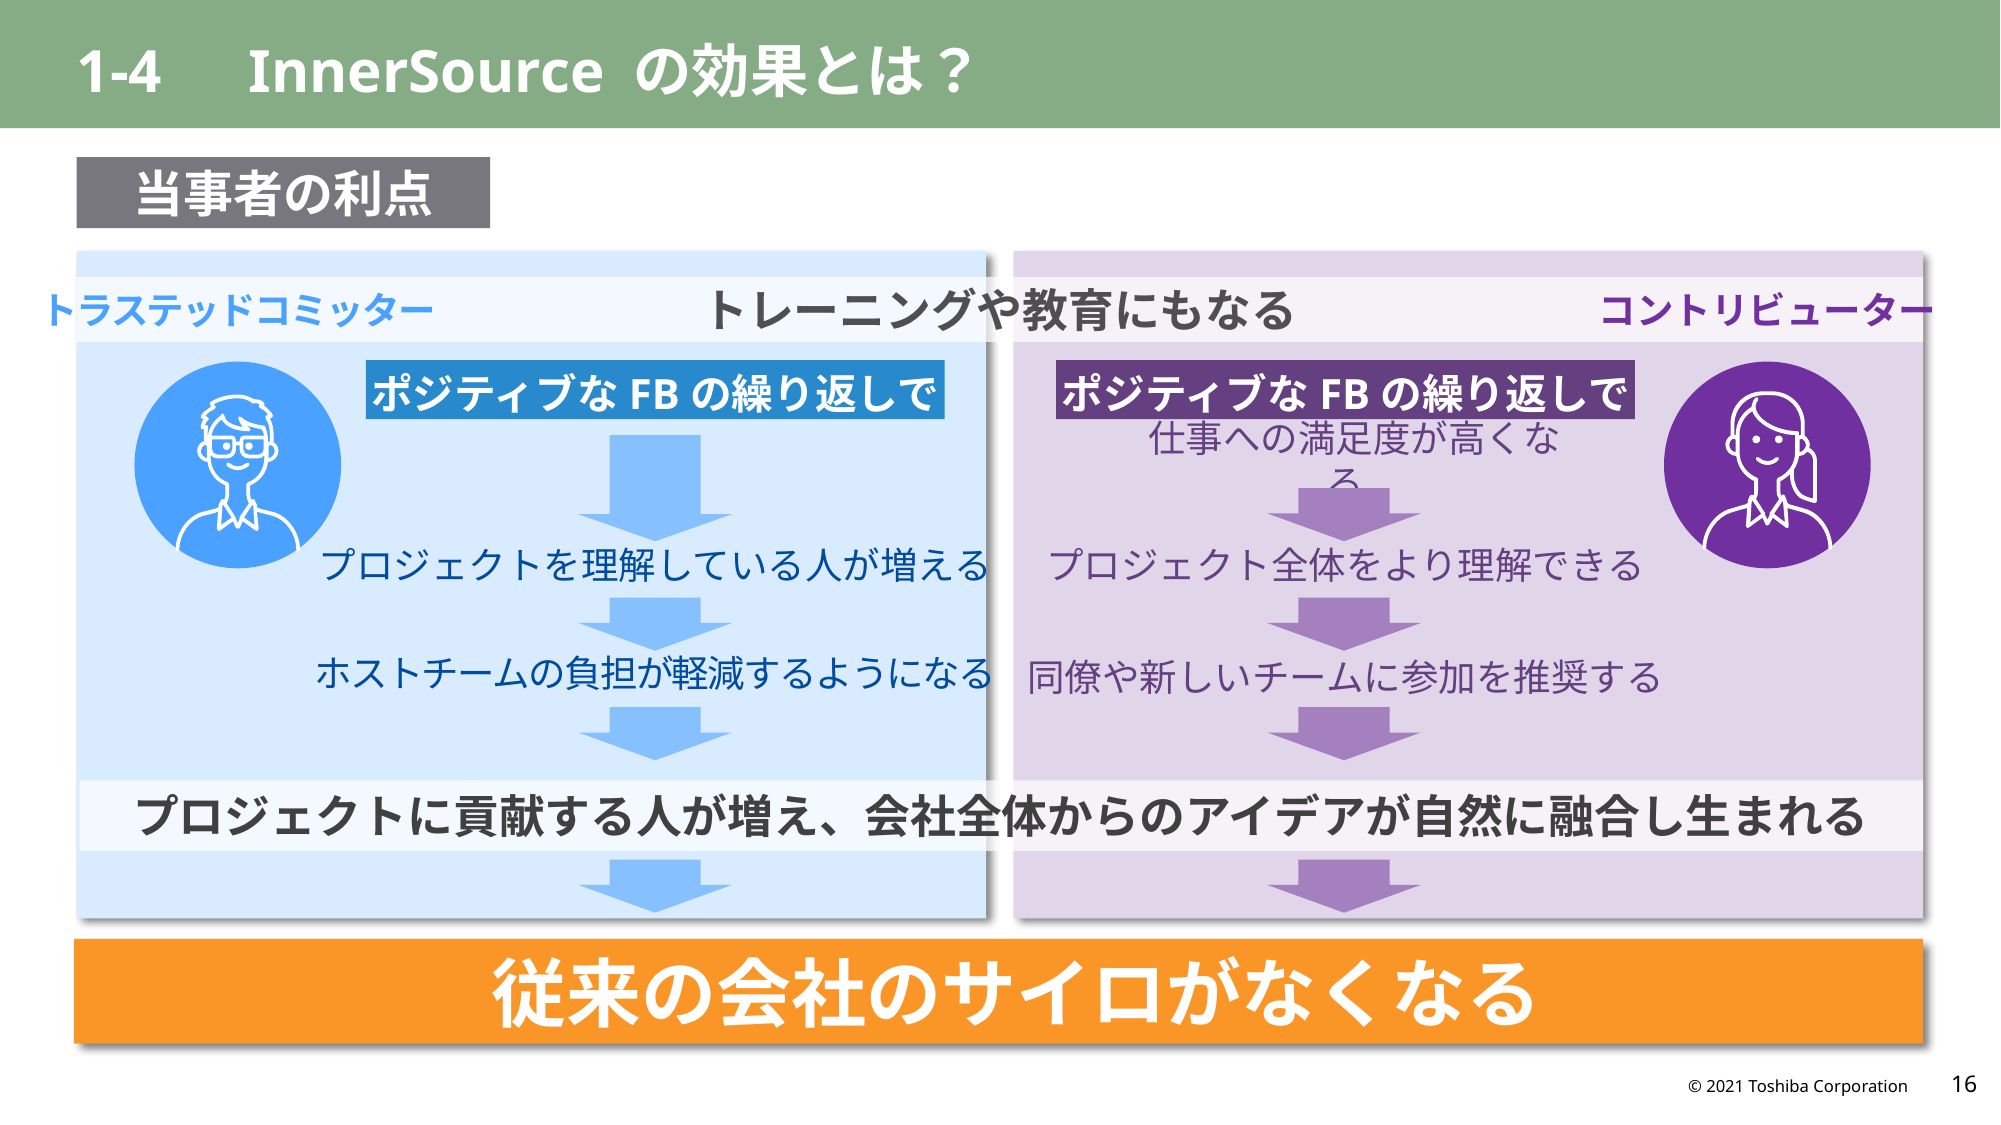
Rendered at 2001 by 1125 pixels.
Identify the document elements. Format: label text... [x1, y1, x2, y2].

text_box コントリビューター [1625, 285, 1910, 333]
text_box プロジェクト全体をより理解できる [1082, 547, 1609, 589]
text_box 同僚や新しいチームに参加を推奨する [1059, 655, 1632, 697]
list ポジティブなFBの繰り返しで [1056, 360, 1635, 420]
text_box [578, 596, 733, 652]
text_box プロジェクトを理解している人が増える [374, 547, 936, 589]
text_box [1013, 342, 1924, 780]
text_box [1266, 596, 1422, 652]
text_box [1266, 858, 1422, 914]
text_box 当事者の利点 [76, 157, 491, 229]
text_box 従来の会社のサイロがなくなる [74, 938, 1924, 1044]
text_box [1266, 486, 1422, 543]
text_box トレーニングや教育にもなる [76, 276, 1924, 342]
text_box 仕事への満足度が高くなる [1121, 439, 1570, 482]
title 1-4 InnerSource の効果とは？ [0, 0, 1878, 123]
text_box [76, 342, 987, 919]
text_box トラステッドコミッター [96, 285, 380, 333]
text_box ホストチームの負担が軽減するようになる [368, 655, 942, 697]
text_box [76, 250, 987, 276]
text_box [578, 706, 733, 762]
text_box [1266, 706, 1422, 762]
text_box プロジェクトに貢献する人が増え、会社全体からのアイデアが自然に融合し生まれる [79, 780, 1924, 851]
text_box [578, 434, 733, 543]
text_box [1013, 250, 1924, 276]
text_box [1013, 851, 1924, 919]
text_box [578, 858, 733, 914]
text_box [1663, 361, 1871, 569]
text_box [134, 361, 342, 569]
list ポジティブなFBの繰り返しで [365, 360, 945, 420]
